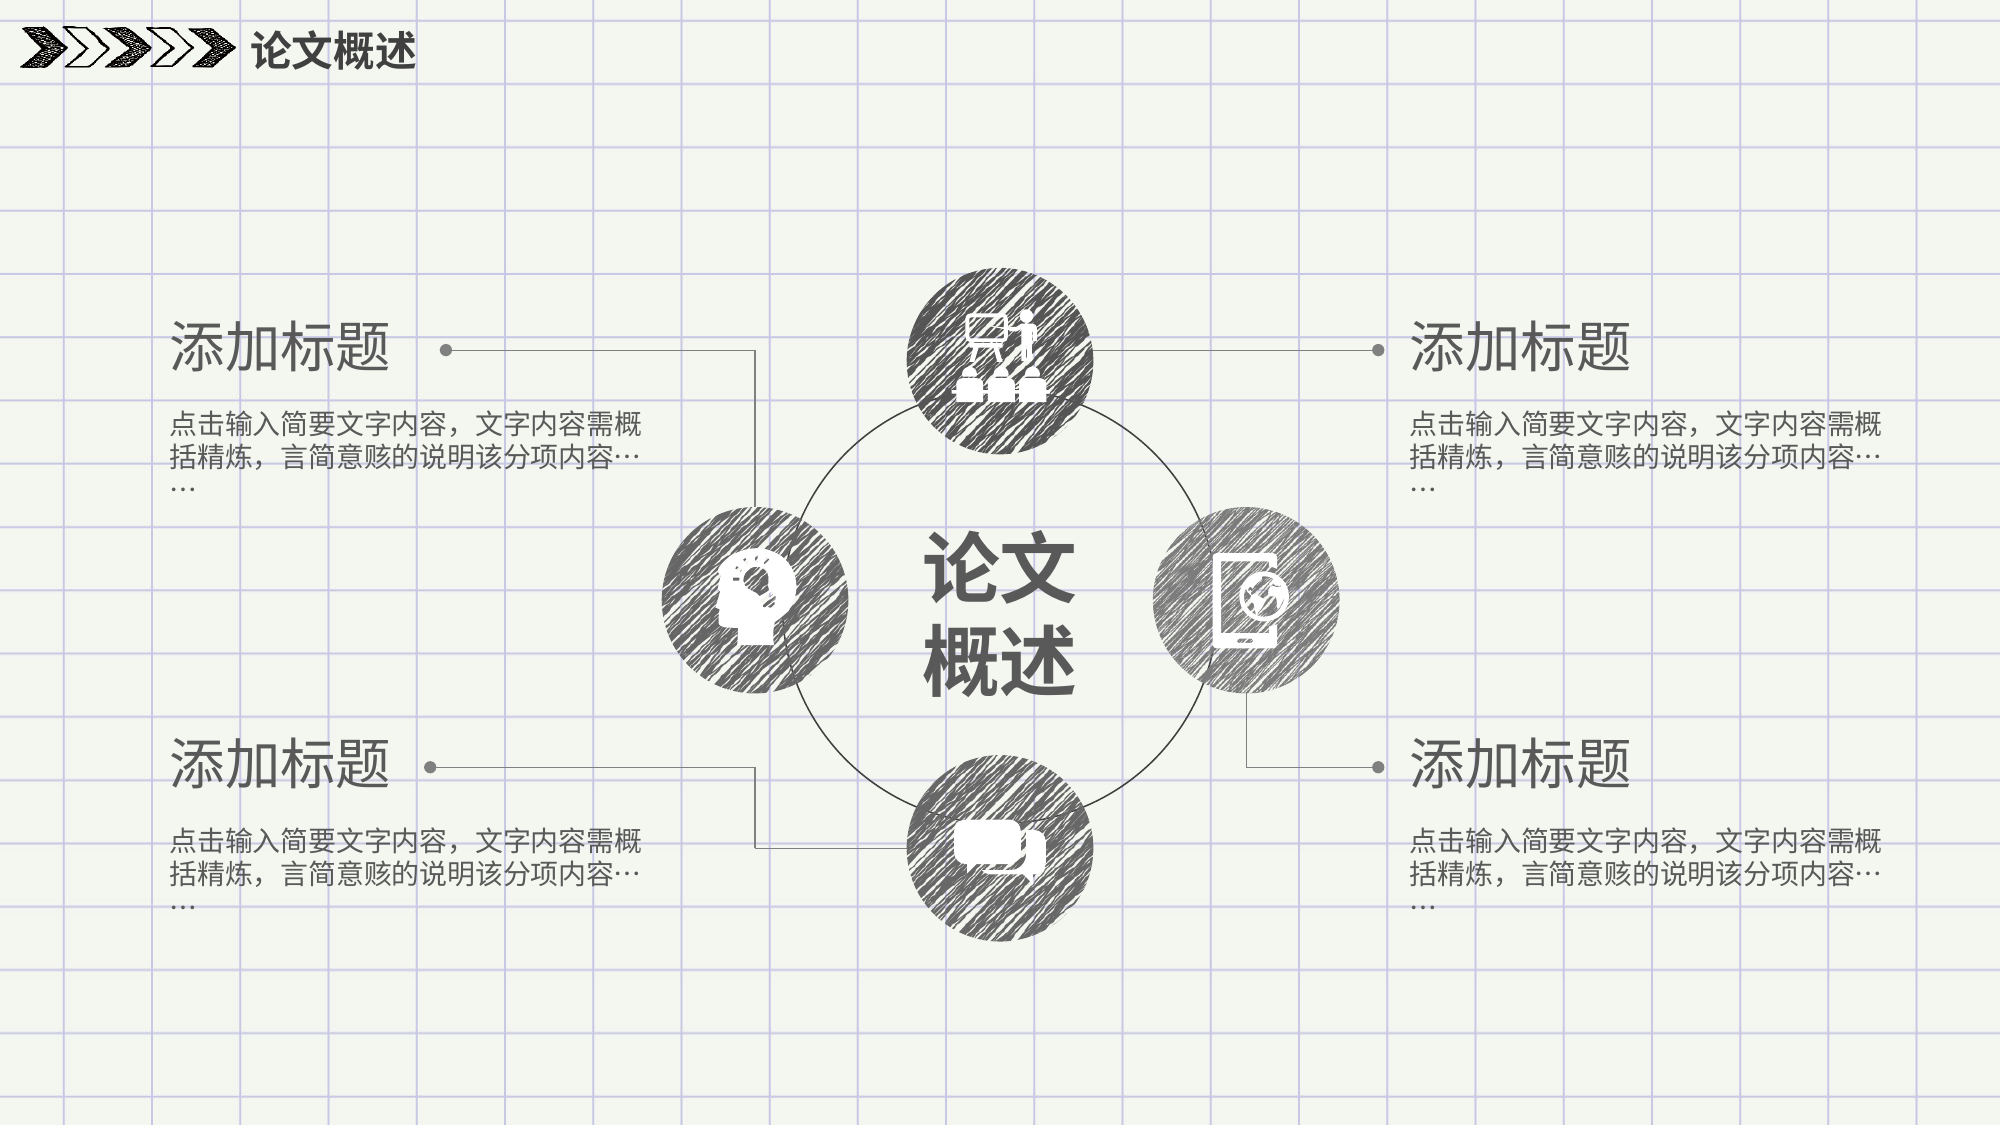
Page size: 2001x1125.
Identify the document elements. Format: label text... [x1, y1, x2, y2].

picture [0, 0, 2000, 1125]
text_box 点击输入简要文字内容，文字内容需概括精炼，言简意赅的说明该分项内容…… [1409, 823, 1882, 924]
text_box 添加标题 [169, 729, 496, 799]
text_box [965, 309, 1037, 362]
text_box 添加标题 [1409, 311, 1737, 382]
text_box [954, 819, 1021, 874]
text_box 点击输入简要文字内容，文字内容需概括精炼，言简意赅的说明该分项内容…… [1409, 406, 1882, 507]
text_box 添加标题 [169, 311, 496, 382]
text_box [1151, 506, 1341, 695]
text_box 论文概述 [235, 17, 525, 82]
text_box [1025, 366, 1040, 377]
text_box 论文概述 [919, 519, 1081, 694]
text_box [660, 506, 850, 695]
text_box [905, 266, 1095, 456]
text_box [981, 830, 1046, 884]
text_box [1239, 571, 1289, 622]
text_box [962, 366, 977, 377]
text_box [993, 366, 1009, 377]
text_box [905, 754, 1095, 943]
text_box 点击输入简要文字内容，文字内容需概括精炼，言简意赅的说明该分项内容…… [169, 406, 642, 507]
text_box [796, 404, 1204, 807]
text_box [715, 548, 797, 646]
text_box 添加标题 [1409, 729, 1737, 799]
text_box [1212, 553, 1278, 649]
text_box 点击输入简要文字内容，文字内容需概括精炼，言简意赅的说明该分项内容…… [169, 823, 642, 924]
text_box [951, 378, 1050, 403]
